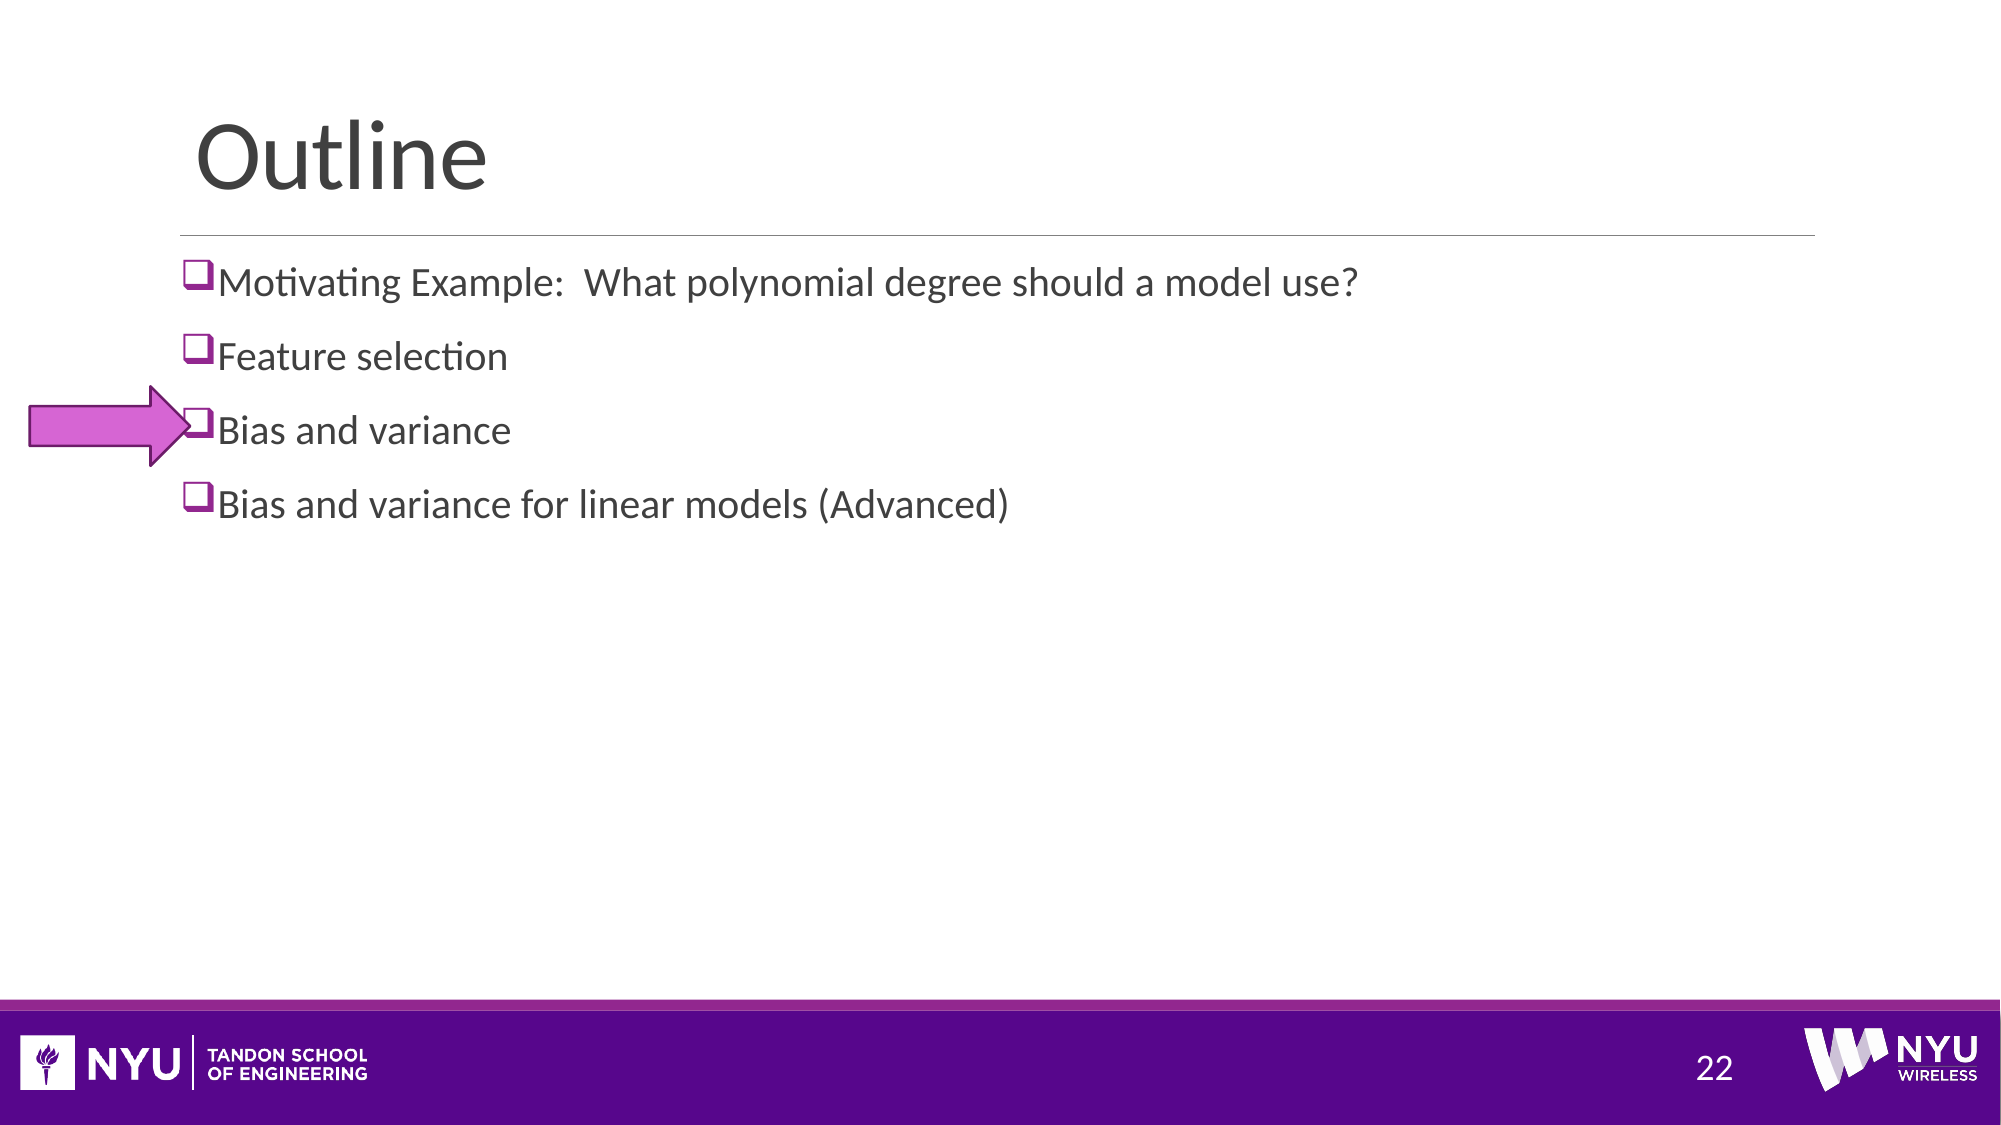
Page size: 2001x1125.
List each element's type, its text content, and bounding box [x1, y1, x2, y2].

title Outline [180, 47, 1830, 218]
list Motivating Example: What polynomial degree should a model use? Feature selection Bias and variance Bias and variance for linear models (Advanced) [180, 252, 1830, 963]
text_box [28, 385, 192, 468]
slide_number 22 [1533, 1035, 1749, 1096]
